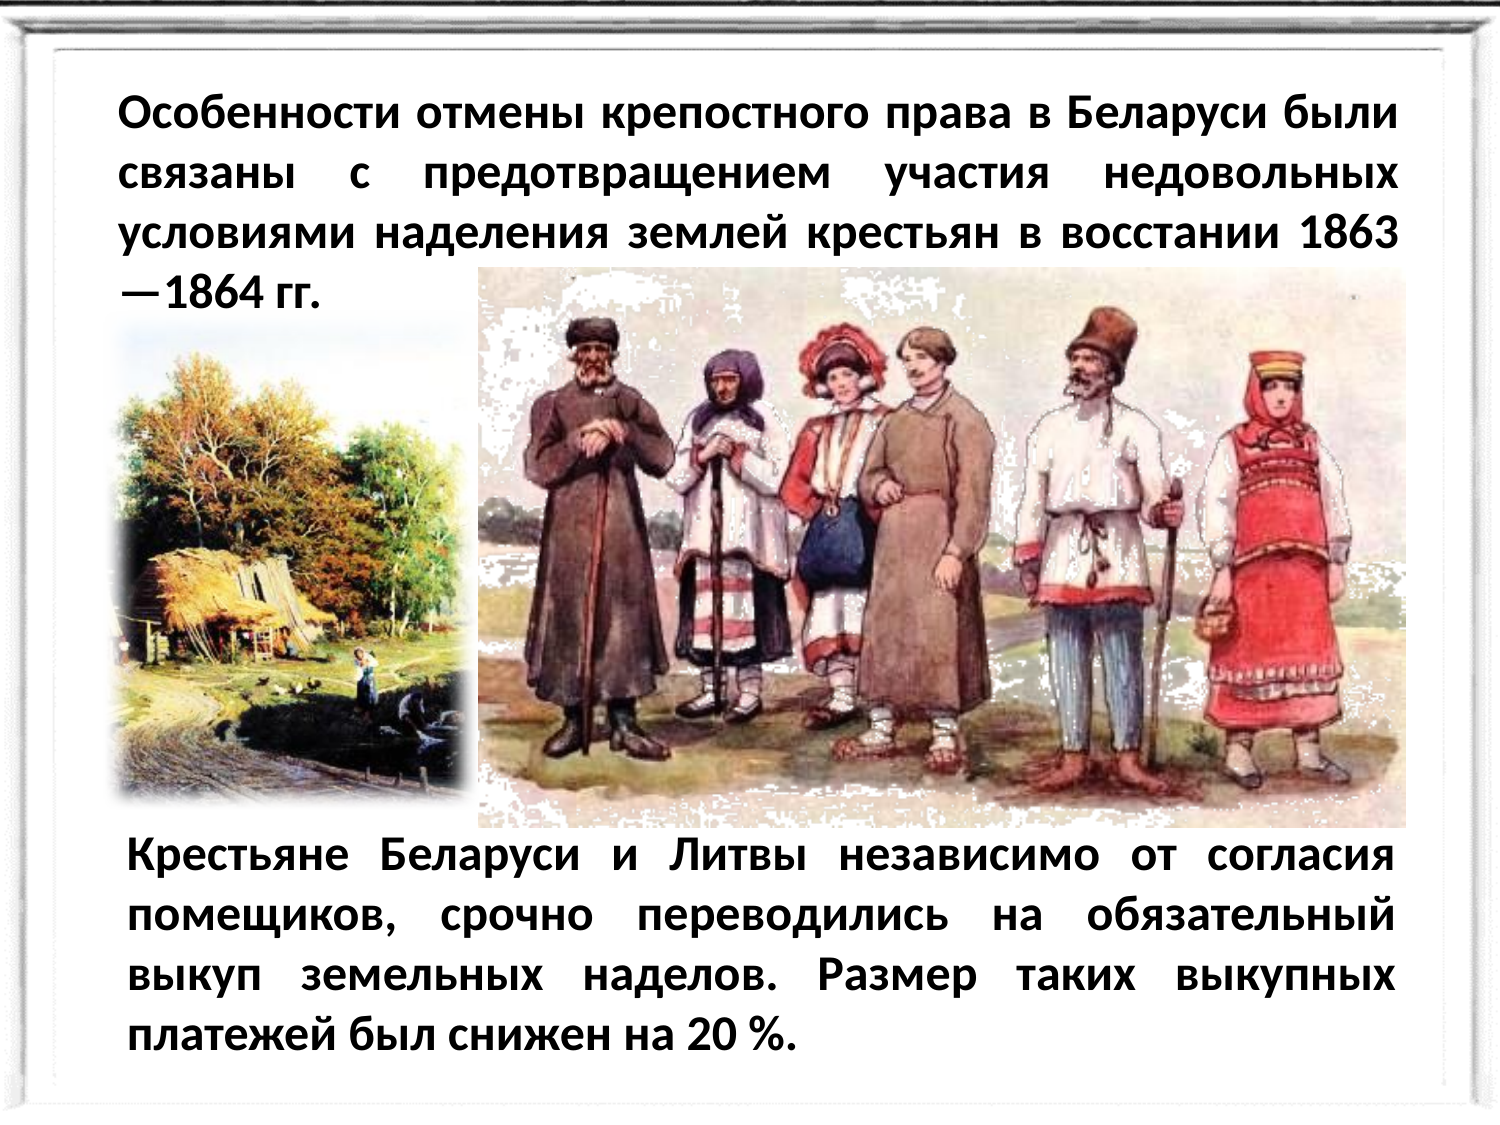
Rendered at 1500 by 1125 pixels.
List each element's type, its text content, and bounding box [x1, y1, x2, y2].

picture [0, 0, 1500, 1125]
text_box Особенности отмены крепостного права в Беларуси были связаны с предотвращением участия недовольных условиями наделения землей крестьян в восстании 1863—1864 гг. [103, 70, 1415, 326]
text_box Крестьяне Беларуси и Литвы независимо от согласия помещиков, срочно переводились на обязательный выкуп земельных наделов. Размер таких выкупных платежей был снижен на 20 %. [112, 812, 1412, 1068]
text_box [103, 266, 1407, 829]
